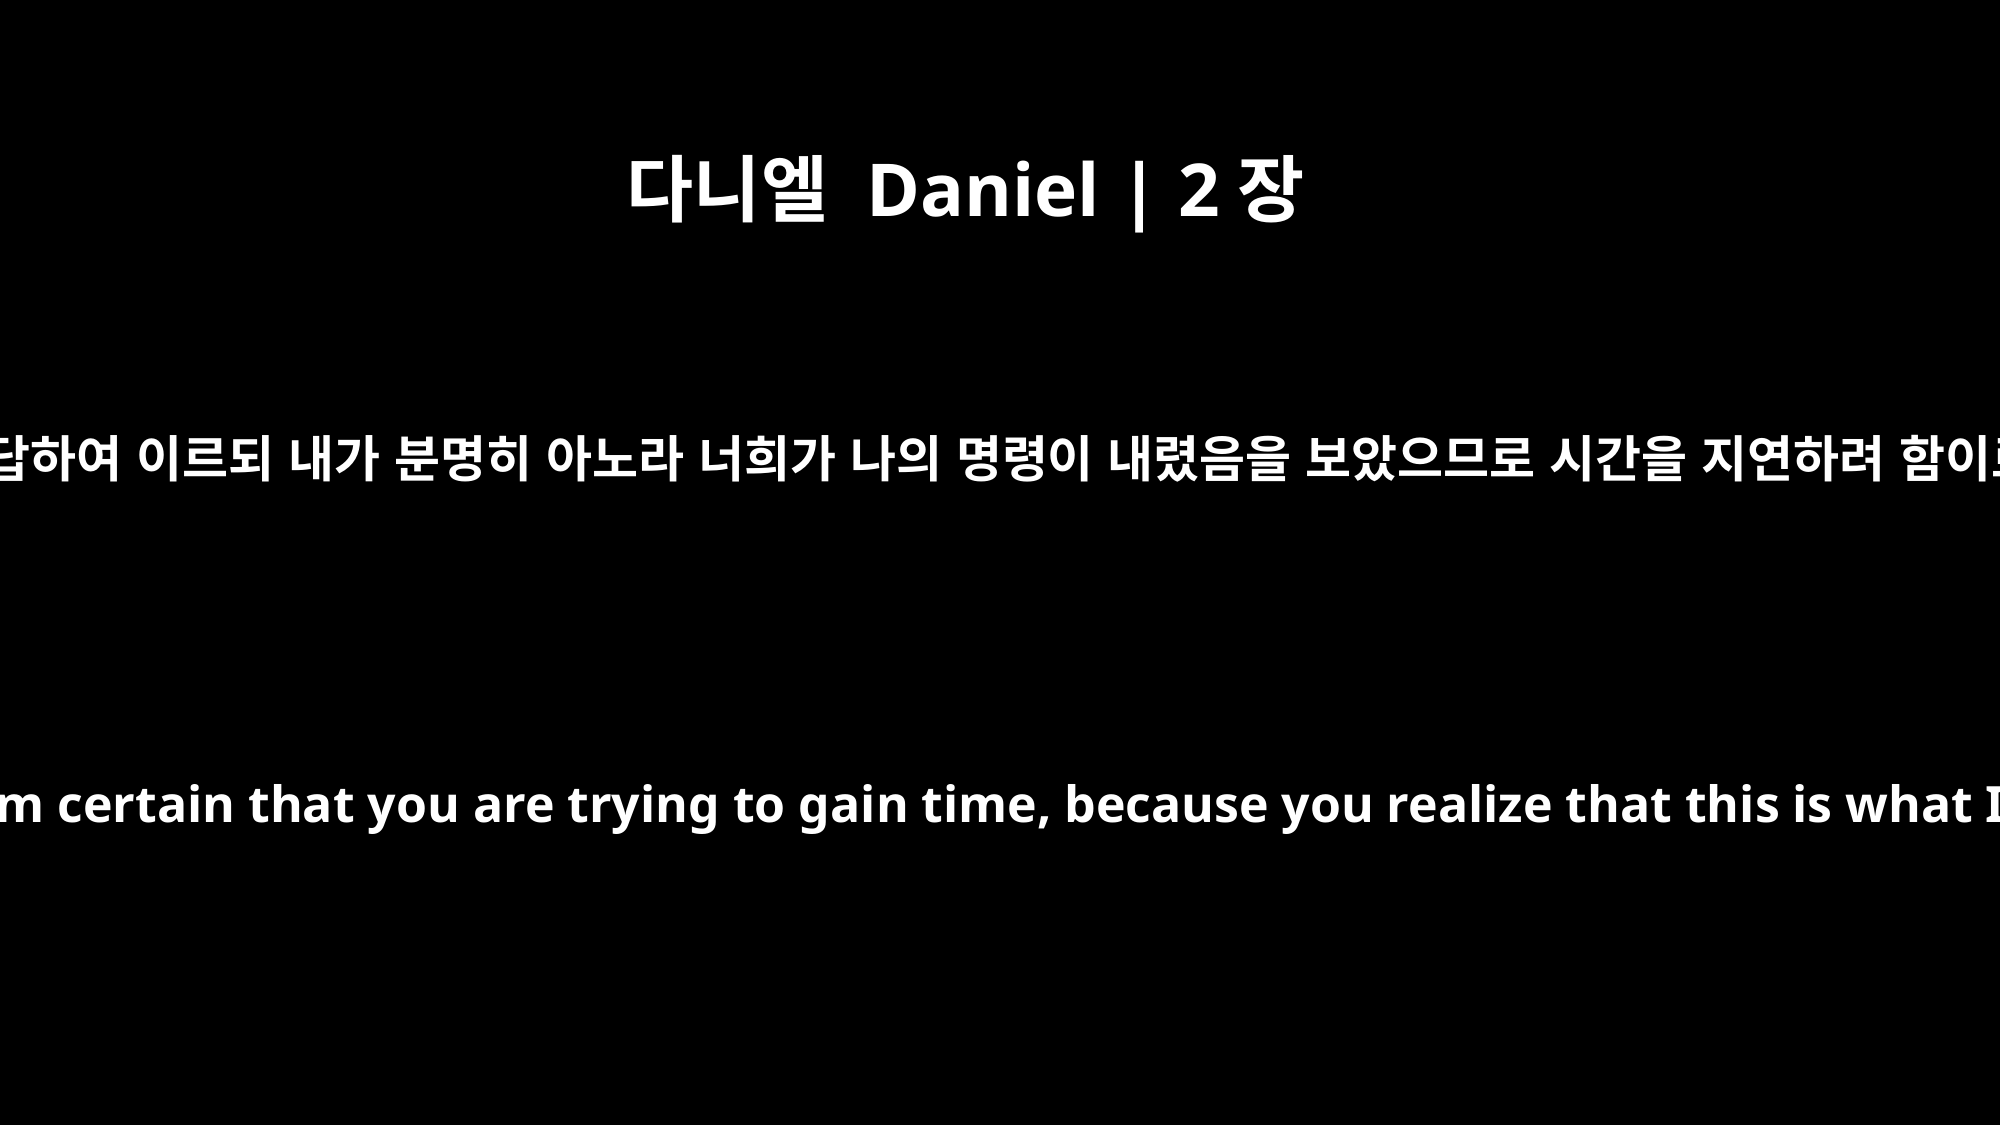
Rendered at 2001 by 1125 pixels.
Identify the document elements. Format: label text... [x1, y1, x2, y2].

text_box Then the king answered, "I am certain that you are trying to gain time, because you realize that this is what I have firmly decided: [0, 764, 2000, 840]
text_box 다니엘 Daniel | 2장 [611, 136, 1320, 239]
text_box 8 왕이 대답하여 이르되 내가 분명히 아노라 너희가 나의 명령이 내렸음을 보았으므로 시간을 지연하려 함이로다 [0, 359, 2000, 495]
